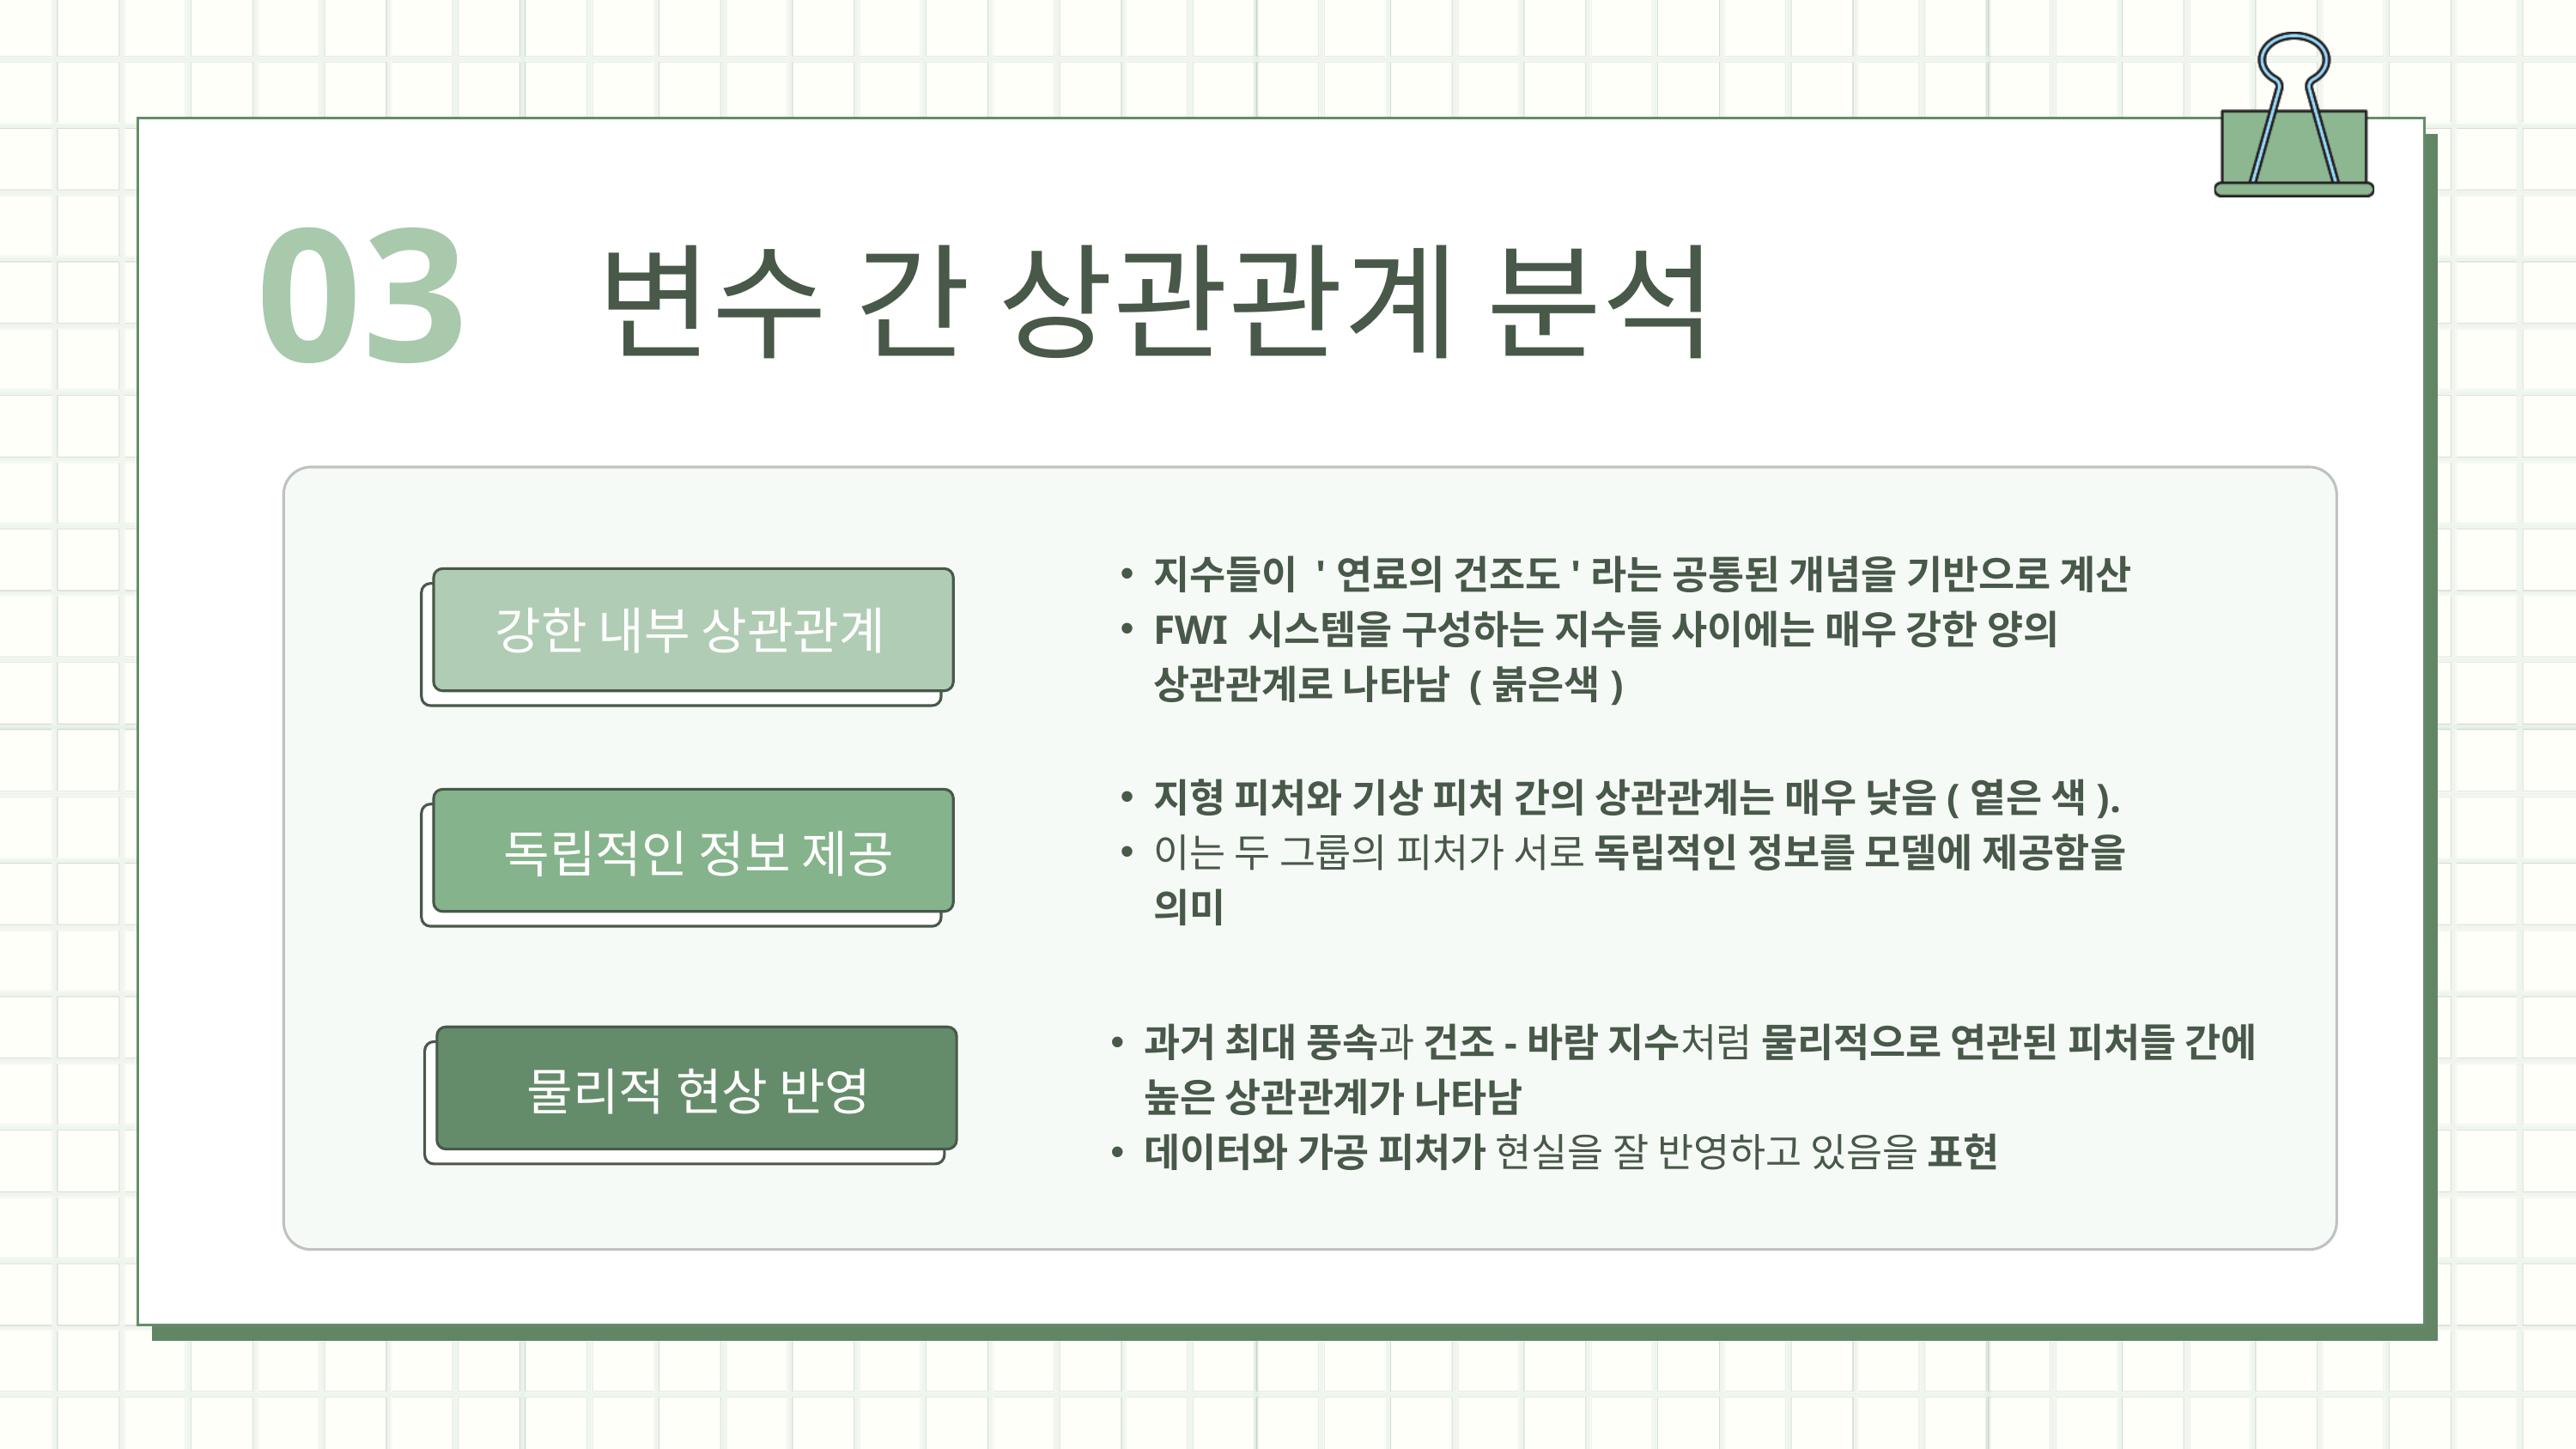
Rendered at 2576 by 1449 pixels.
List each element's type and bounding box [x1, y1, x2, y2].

text_box [0, 0, 2576, 1449]
text_box [433, 789, 954, 912]
text_box [283, 466, 2337, 1250]
text_box [421, 568, 954, 706]
text_box [424, 1027, 957, 1165]
text_box [421, 803, 942, 927]
text_box [137, 118, 2439, 1341]
